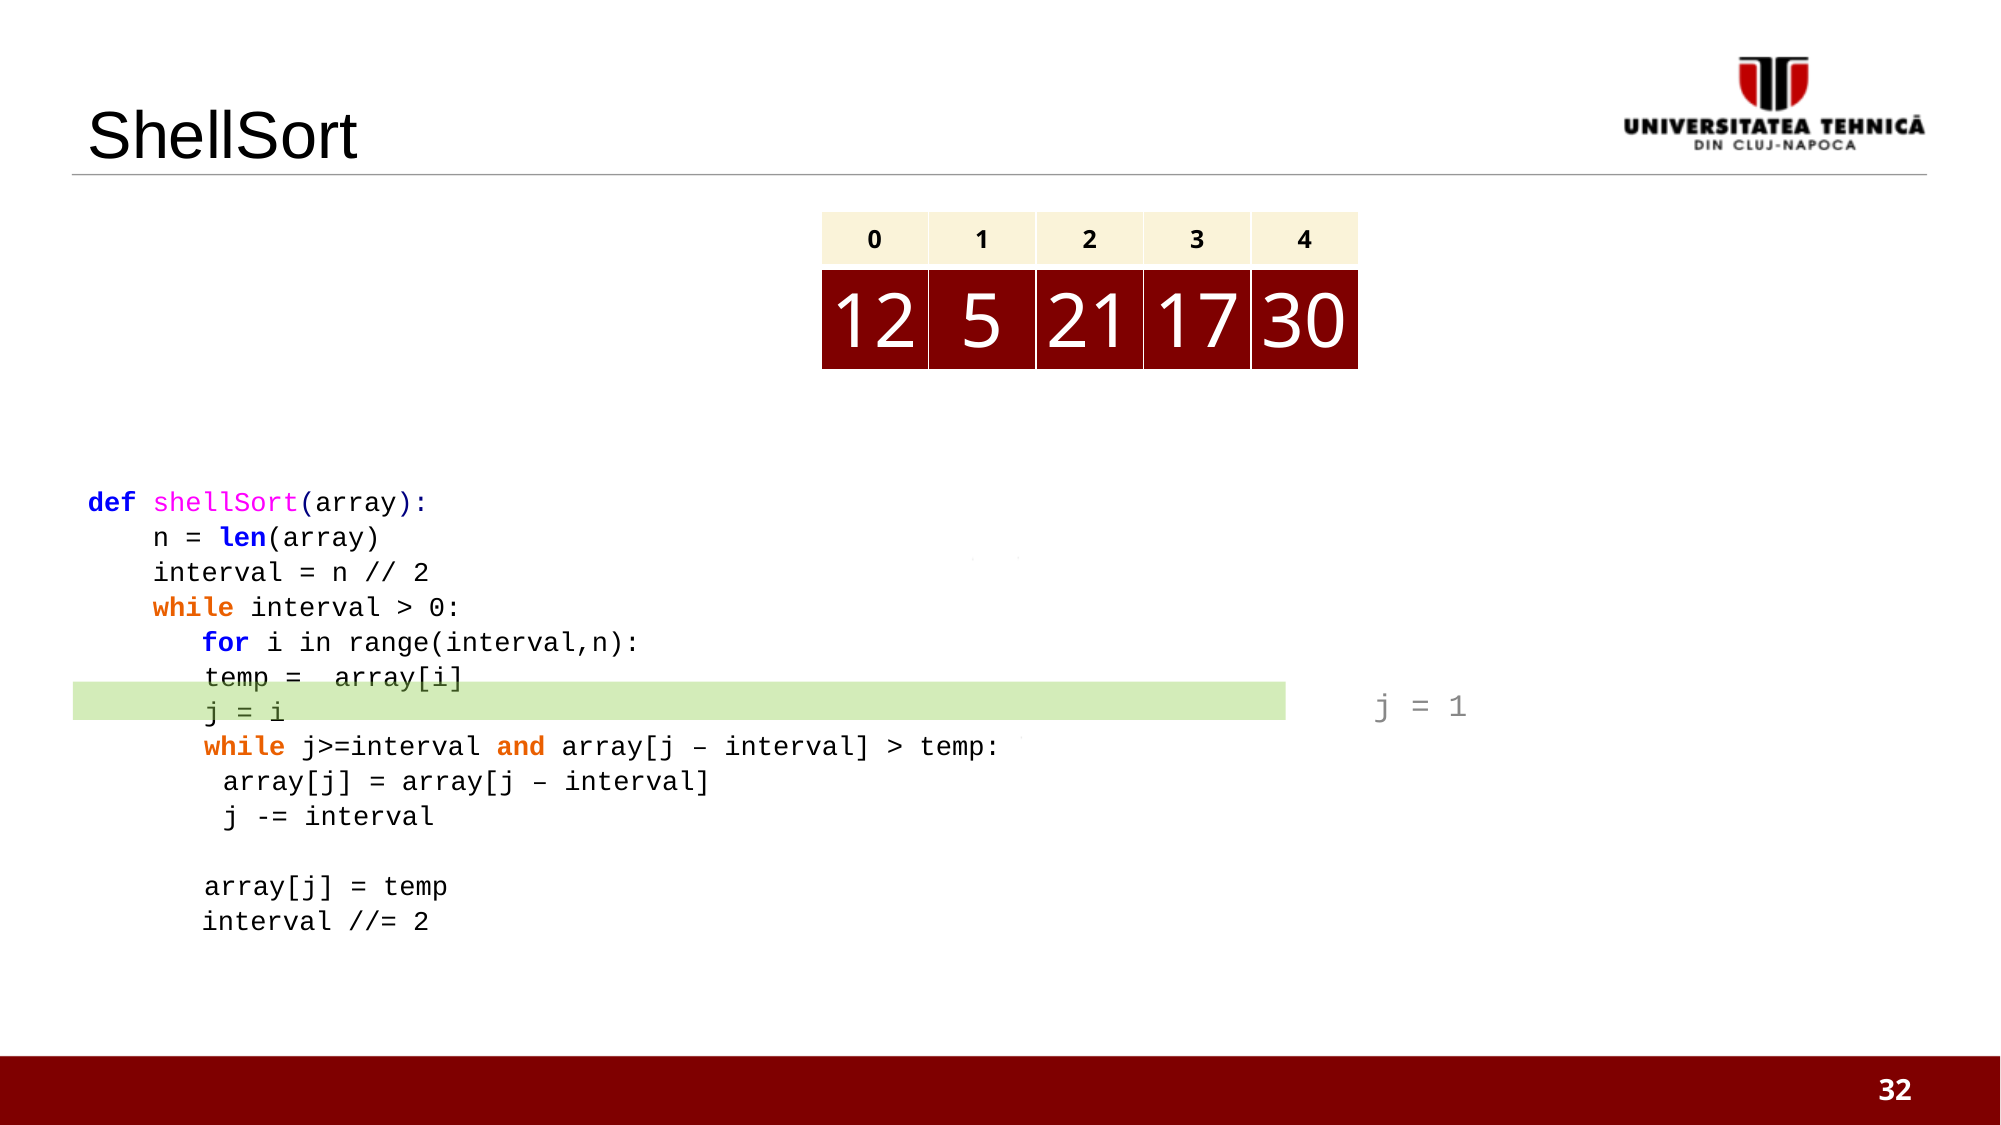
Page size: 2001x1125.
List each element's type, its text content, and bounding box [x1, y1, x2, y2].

picture [0, 0, 2001, 1125]
table_header 3 [1144, 212, 1250, 264]
table_cell 5 [929, 270, 1035, 369]
table_header 1 [929, 212, 1035, 264]
table_header 4 [1252, 212, 1358, 264]
table_cell 17 [1144, 270, 1250, 369]
table_header 2 [1037, 212, 1143, 264]
text_box ShellSort [72, 84, 738, 179]
table_cell 21 [1037, 270, 1143, 369]
table_cell 12 [822, 270, 928, 369]
slide_number 32 [1753, 1065, 1928, 1117]
table_cell 30 [1252, 270, 1358, 369]
table_header 0 [822, 212, 928, 264]
list def shellSort(array): n = len(array) interval = n // 2 while interval > 0: for i in range(interval,n): temp = array[i] j = i while j>=interval and array[j – interval] > temp: array[j] = array[j – interval] j -= interval array[j] = temp interval //= 2 [72, 474, 1313, 1041]
list j = 1 [1358, 476, 1905, 1043]
text_box [72, 681, 1286, 720]
